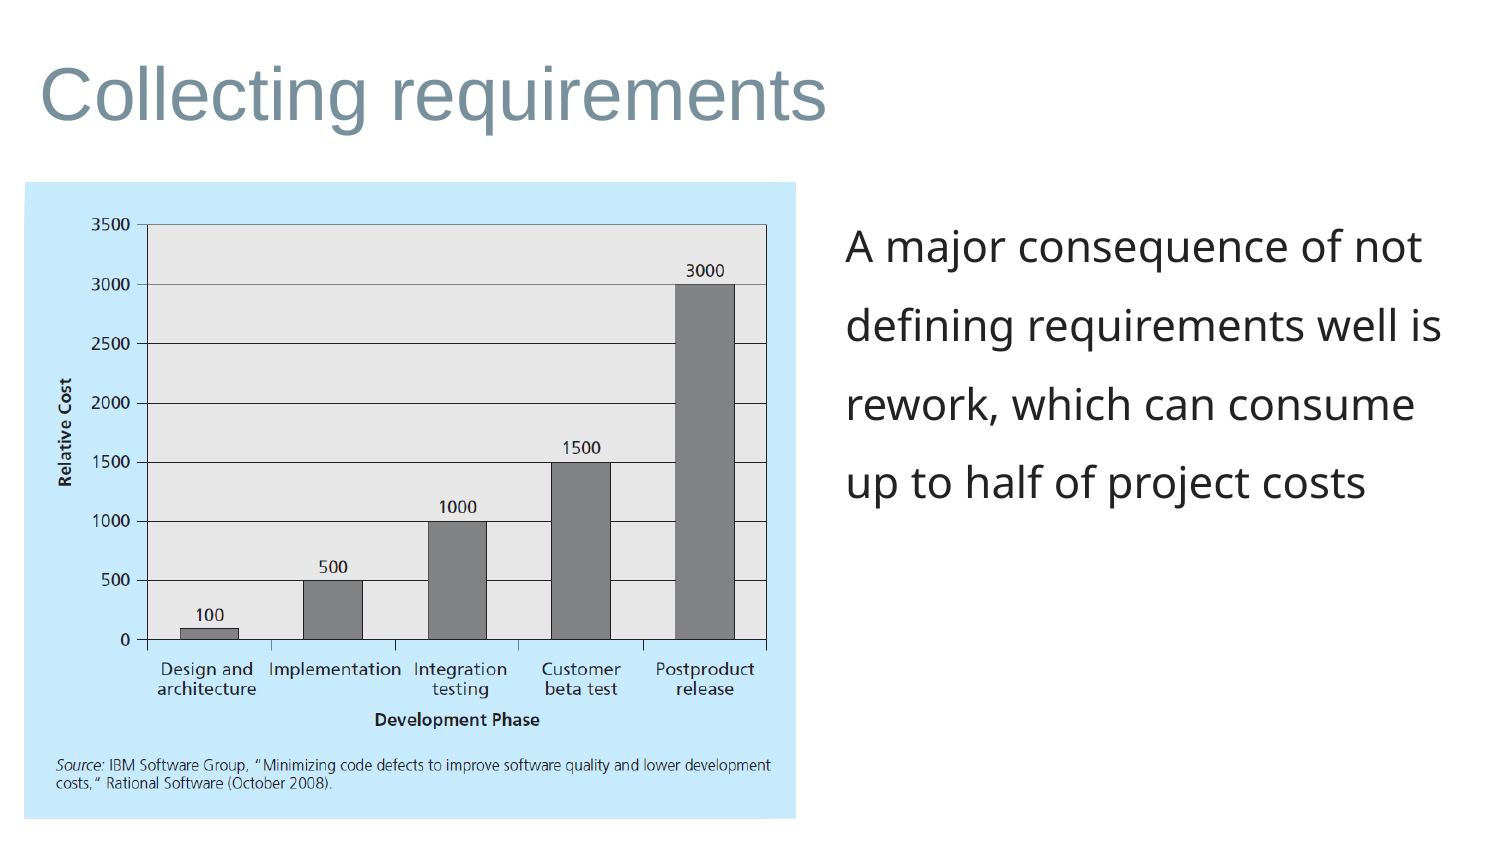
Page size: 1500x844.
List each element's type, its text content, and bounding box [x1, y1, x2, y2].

text_box A major consequence of not defining requirements well is rework, which can consume up to half of project costs [830, 177, 1475, 523]
title Collecting requirements [25, 28, 1475, 153]
picture [24, 177, 796, 820]
